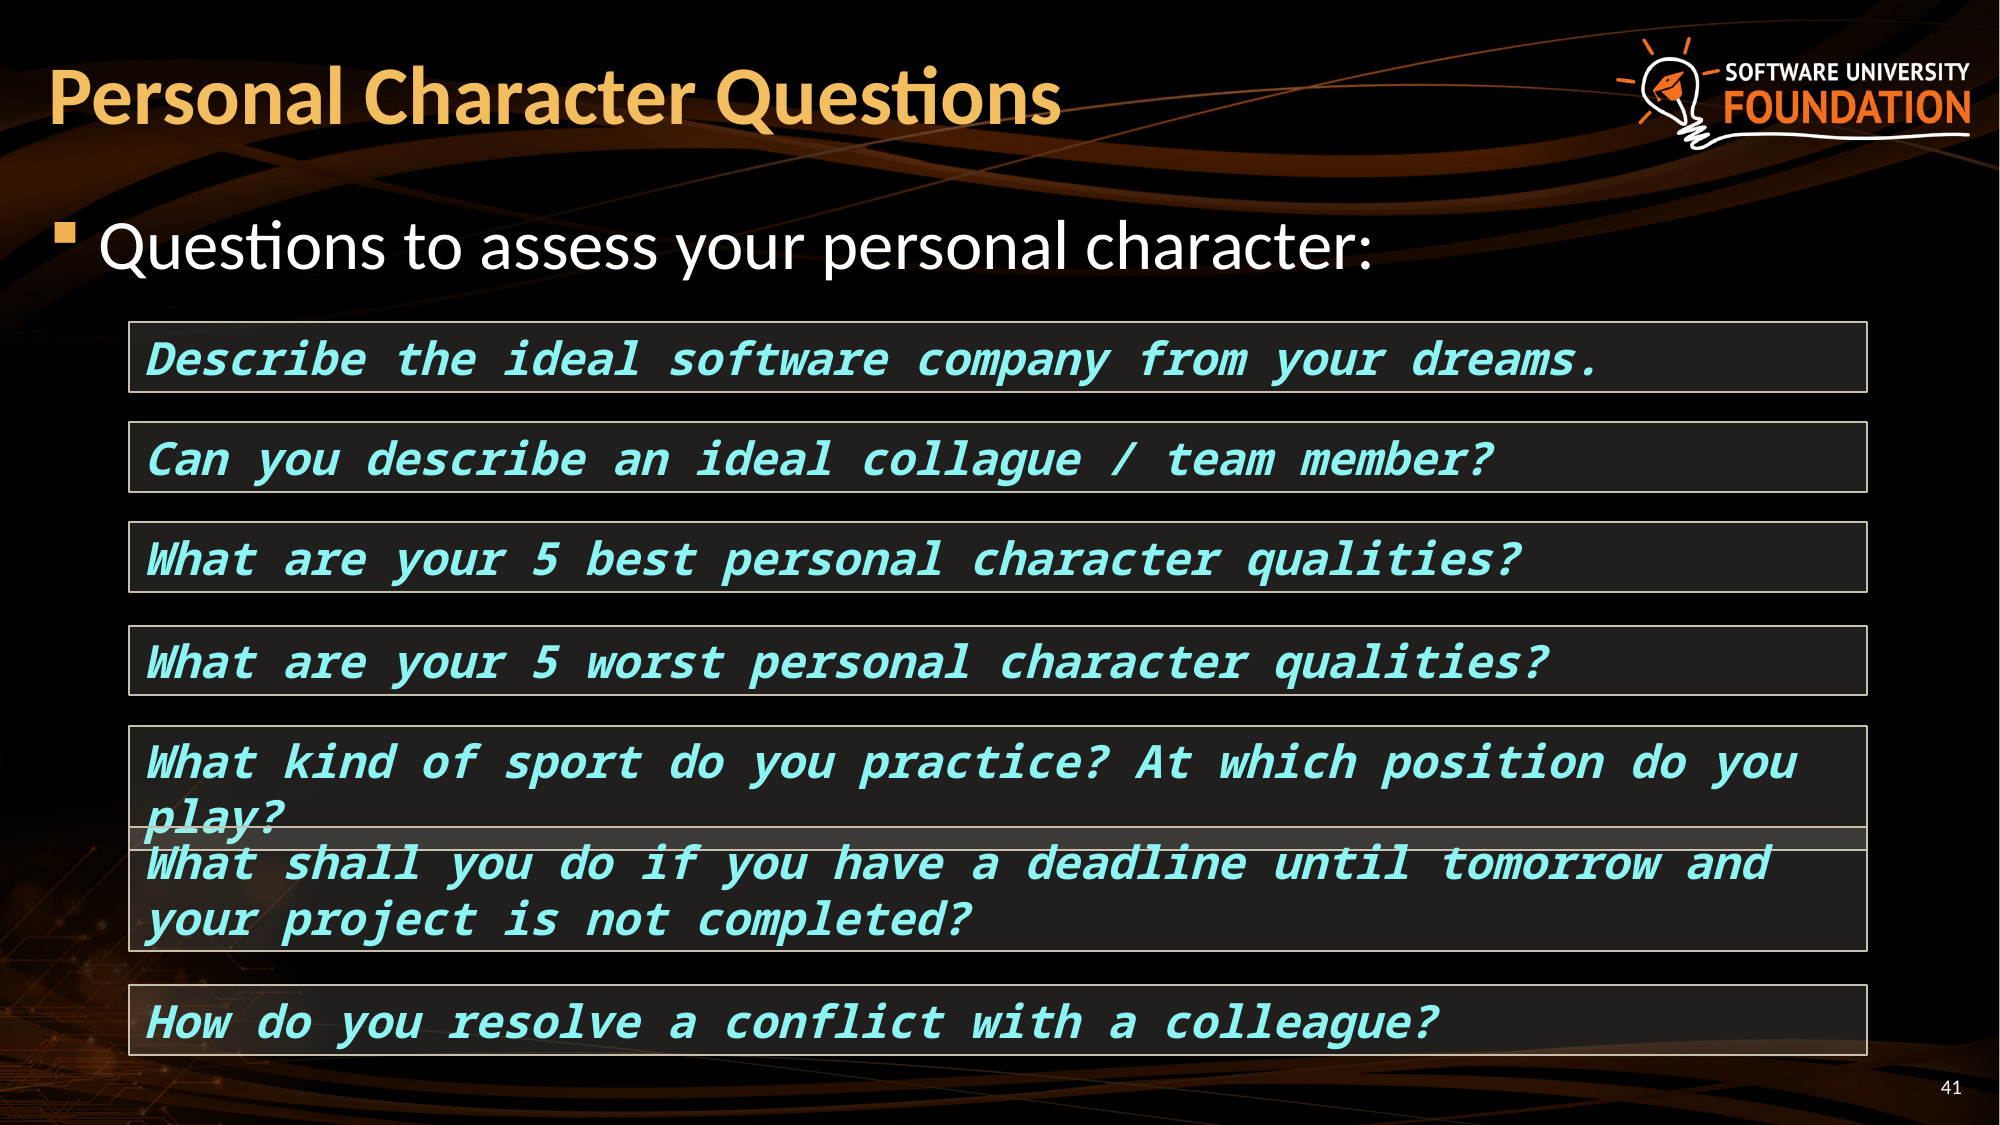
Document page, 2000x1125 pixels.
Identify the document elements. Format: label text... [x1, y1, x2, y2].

picture [0, 0, 2000, 1125]
list Questions to assess your personal character: [31, 188, 1968, 1103]
title Personal Character Questions [30, 6, 1602, 189]
text_box What are your 5 worst personal character qualities? [129, 625, 1867, 696]
text_box What shall you do if you have a deadline until tomorrow and your project is not completed? [129, 826, 1867, 952]
text_box Can you describe an ideal collague / team member? [129, 422, 1867, 492]
text_box What are your 5 best personal character qualities? [129, 522, 1867, 592]
text_box How do you resolve a conflict with a colleague? [129, 985, 1867, 1055]
text_box What kind of sport do you practice? At which position do you play? [129, 725, 1867, 826]
text_box Describe the ideal software company from your dreams. [129, 322, 1867, 392]
